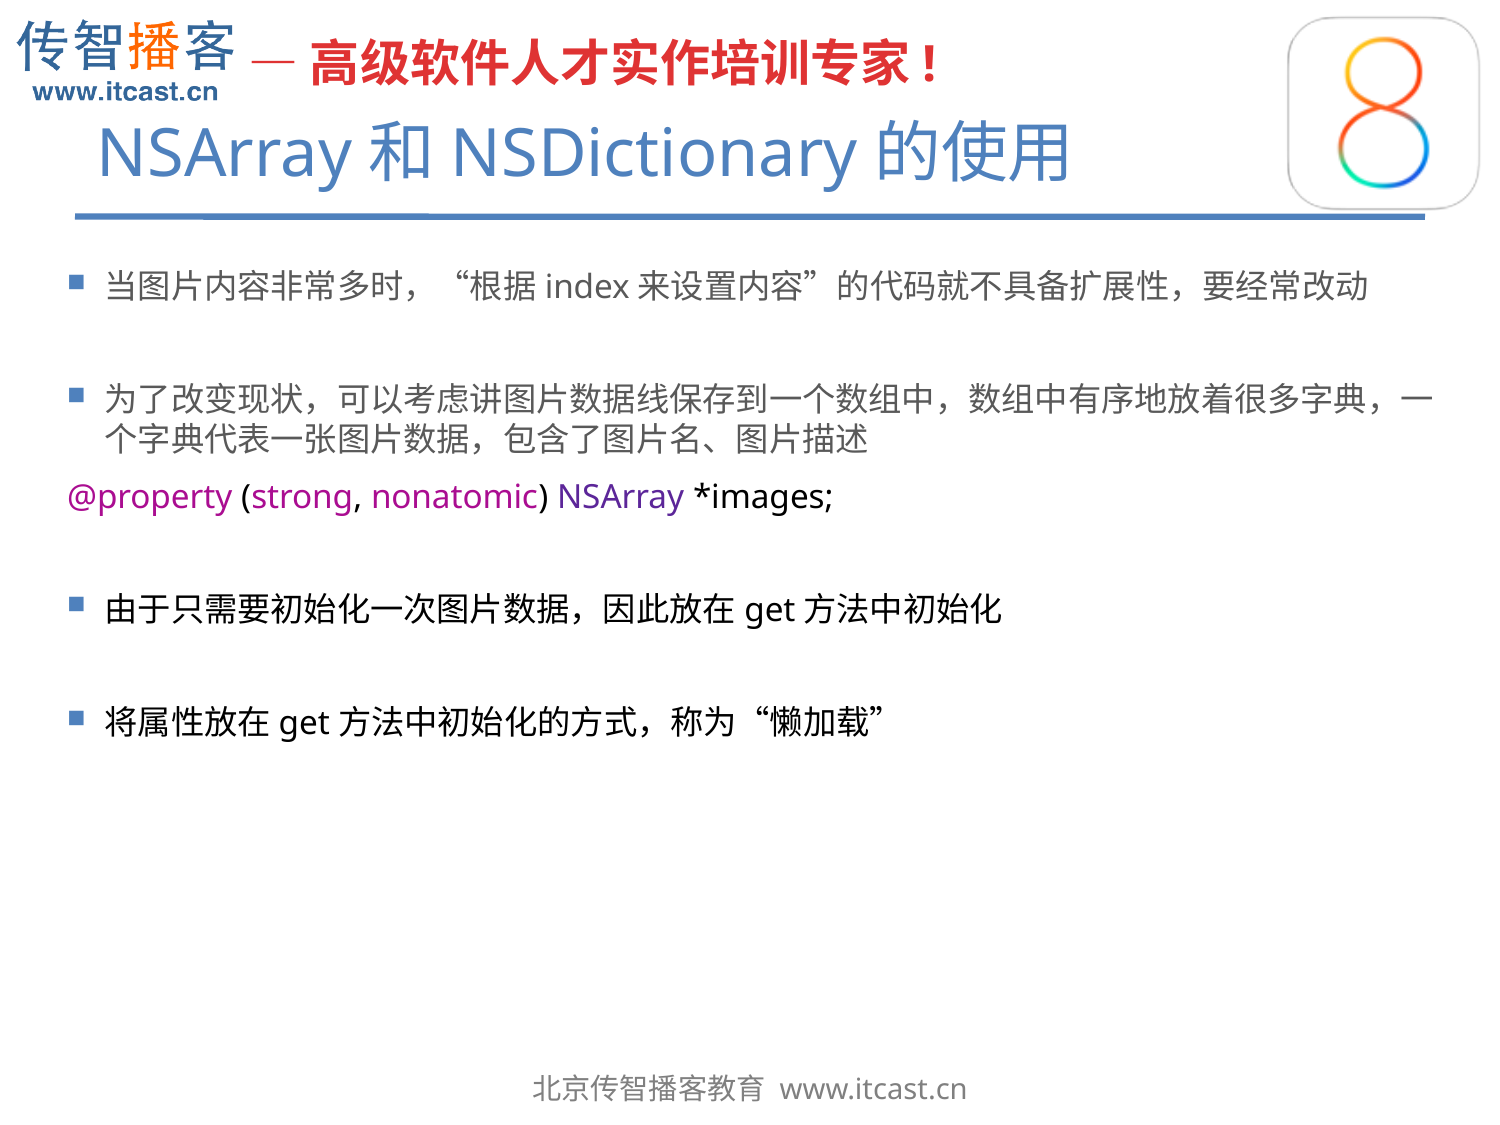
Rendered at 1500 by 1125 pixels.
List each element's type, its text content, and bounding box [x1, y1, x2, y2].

picture [16, 19, 234, 101]
list 当图片内容非常多时，“根据index来设置内容”的代码就不具备扩展性，要经常改动 为了改变现状，可以考虑讲图片数据线保存到一个数组中，数组中有序地放着很多字典，一个字典代表一张图片数据，包含了图片名、图片描述 @property (strong, nonatomic) NSArray *images; 由于只需要初始化一次图片数据，因此放在get方法中初始化 将属性放在get方法中初始化的方式，称为“懒加载” [52, 258, 1454, 1011]
picture [1270, 0, 1497, 227]
title NSArray和NSDictionary的使用 [81, 102, 1416, 238]
